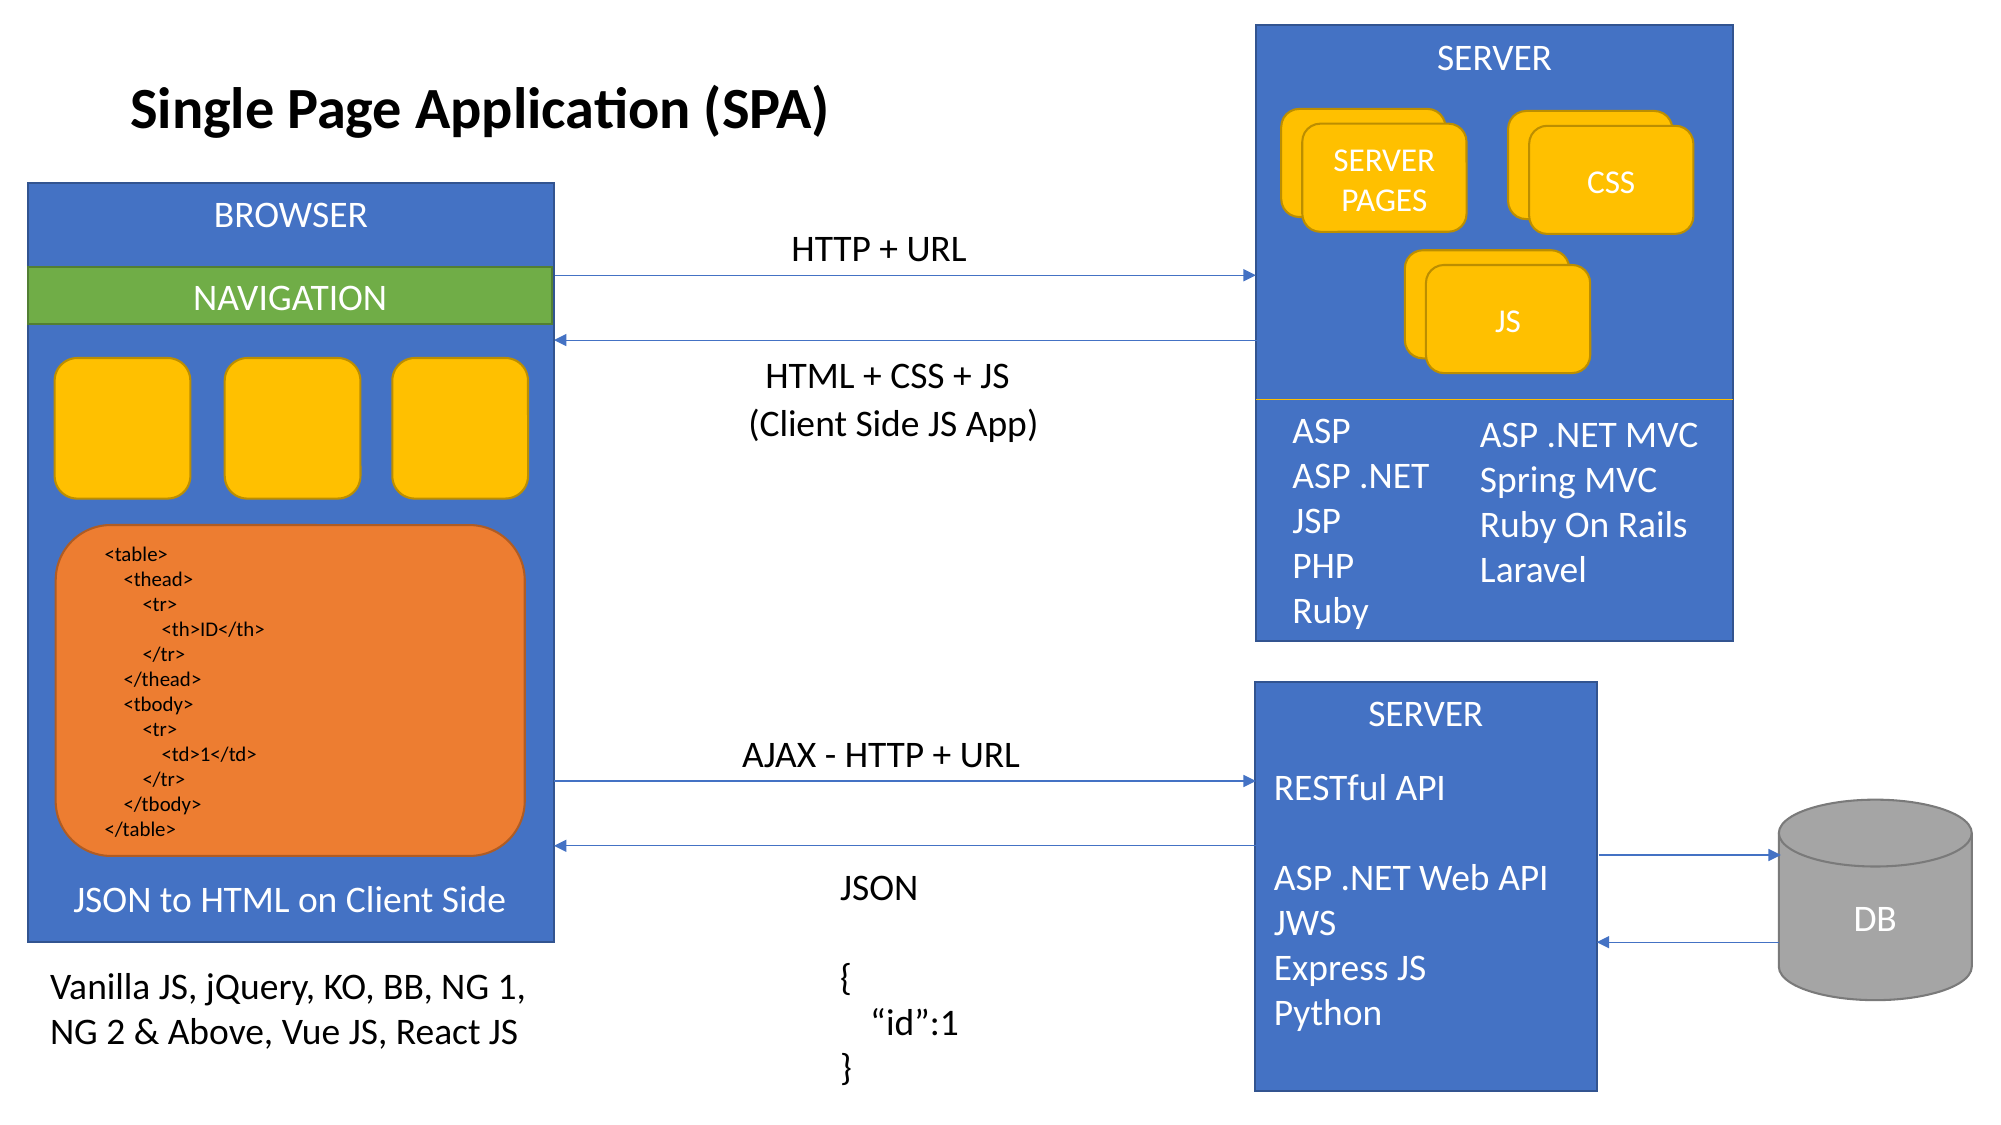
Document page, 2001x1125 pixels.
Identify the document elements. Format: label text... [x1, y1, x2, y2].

text_box [53, 356, 192, 500]
text_box HTML + CSS + JS [750, 343, 1025, 391]
text_box BROWSER [27, 276, 555, 943]
text_box DB [1777, 798, 1973, 1002]
text_box Vanilla JS, jQuery, KO, BB, NG 1, NG 2 & Above, Vue JS, React JS [35, 954, 542, 1060]
text_box <table> <thead> <tr> <th>ID</th> </tr> </thead> <tbody> <tr> <td>1</td> </tr> </tbody> </table> [89, 533, 457, 848]
text_box SERVER [1255, 400, 1734, 642]
text_box Single Page Application (SPA) [115, 62, 846, 148]
text_box JSON { “id”:1 } [825, 855, 974, 1096]
text_box NAVIGATION [27, 266, 553, 325]
text_box AJAX - HTTP + URL [727, 722, 1036, 780]
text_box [1508, 110, 1694, 234]
text_box [54, 523, 526, 857]
text_box (Client Side JS App) [702, 391, 1085, 452]
text_box [391, 356, 530, 500]
text_box BROWSER [27, 182, 555, 275]
text_box HTTP + URL [776, 216, 982, 275]
text_box ASP ASP .NET JSP PHP Ruby [1277, 400, 1445, 639]
text_box SERVER [1255, 24, 1734, 399]
text_box RESTful API ASP .NET Web API JWS Express JS Python [1259, 756, 1581, 1041]
text_box ASP .NET MVC Spring MVC Ruby On Rails Laravel [1465, 402, 1733, 598]
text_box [1404, 250, 1591, 374]
text_box JSON to HTML on Client Side [58, 867, 522, 928]
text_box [1281, 108, 1467, 232]
text_box [223, 356, 362, 500]
text_box SERVER [1254, 681, 1598, 1092]
